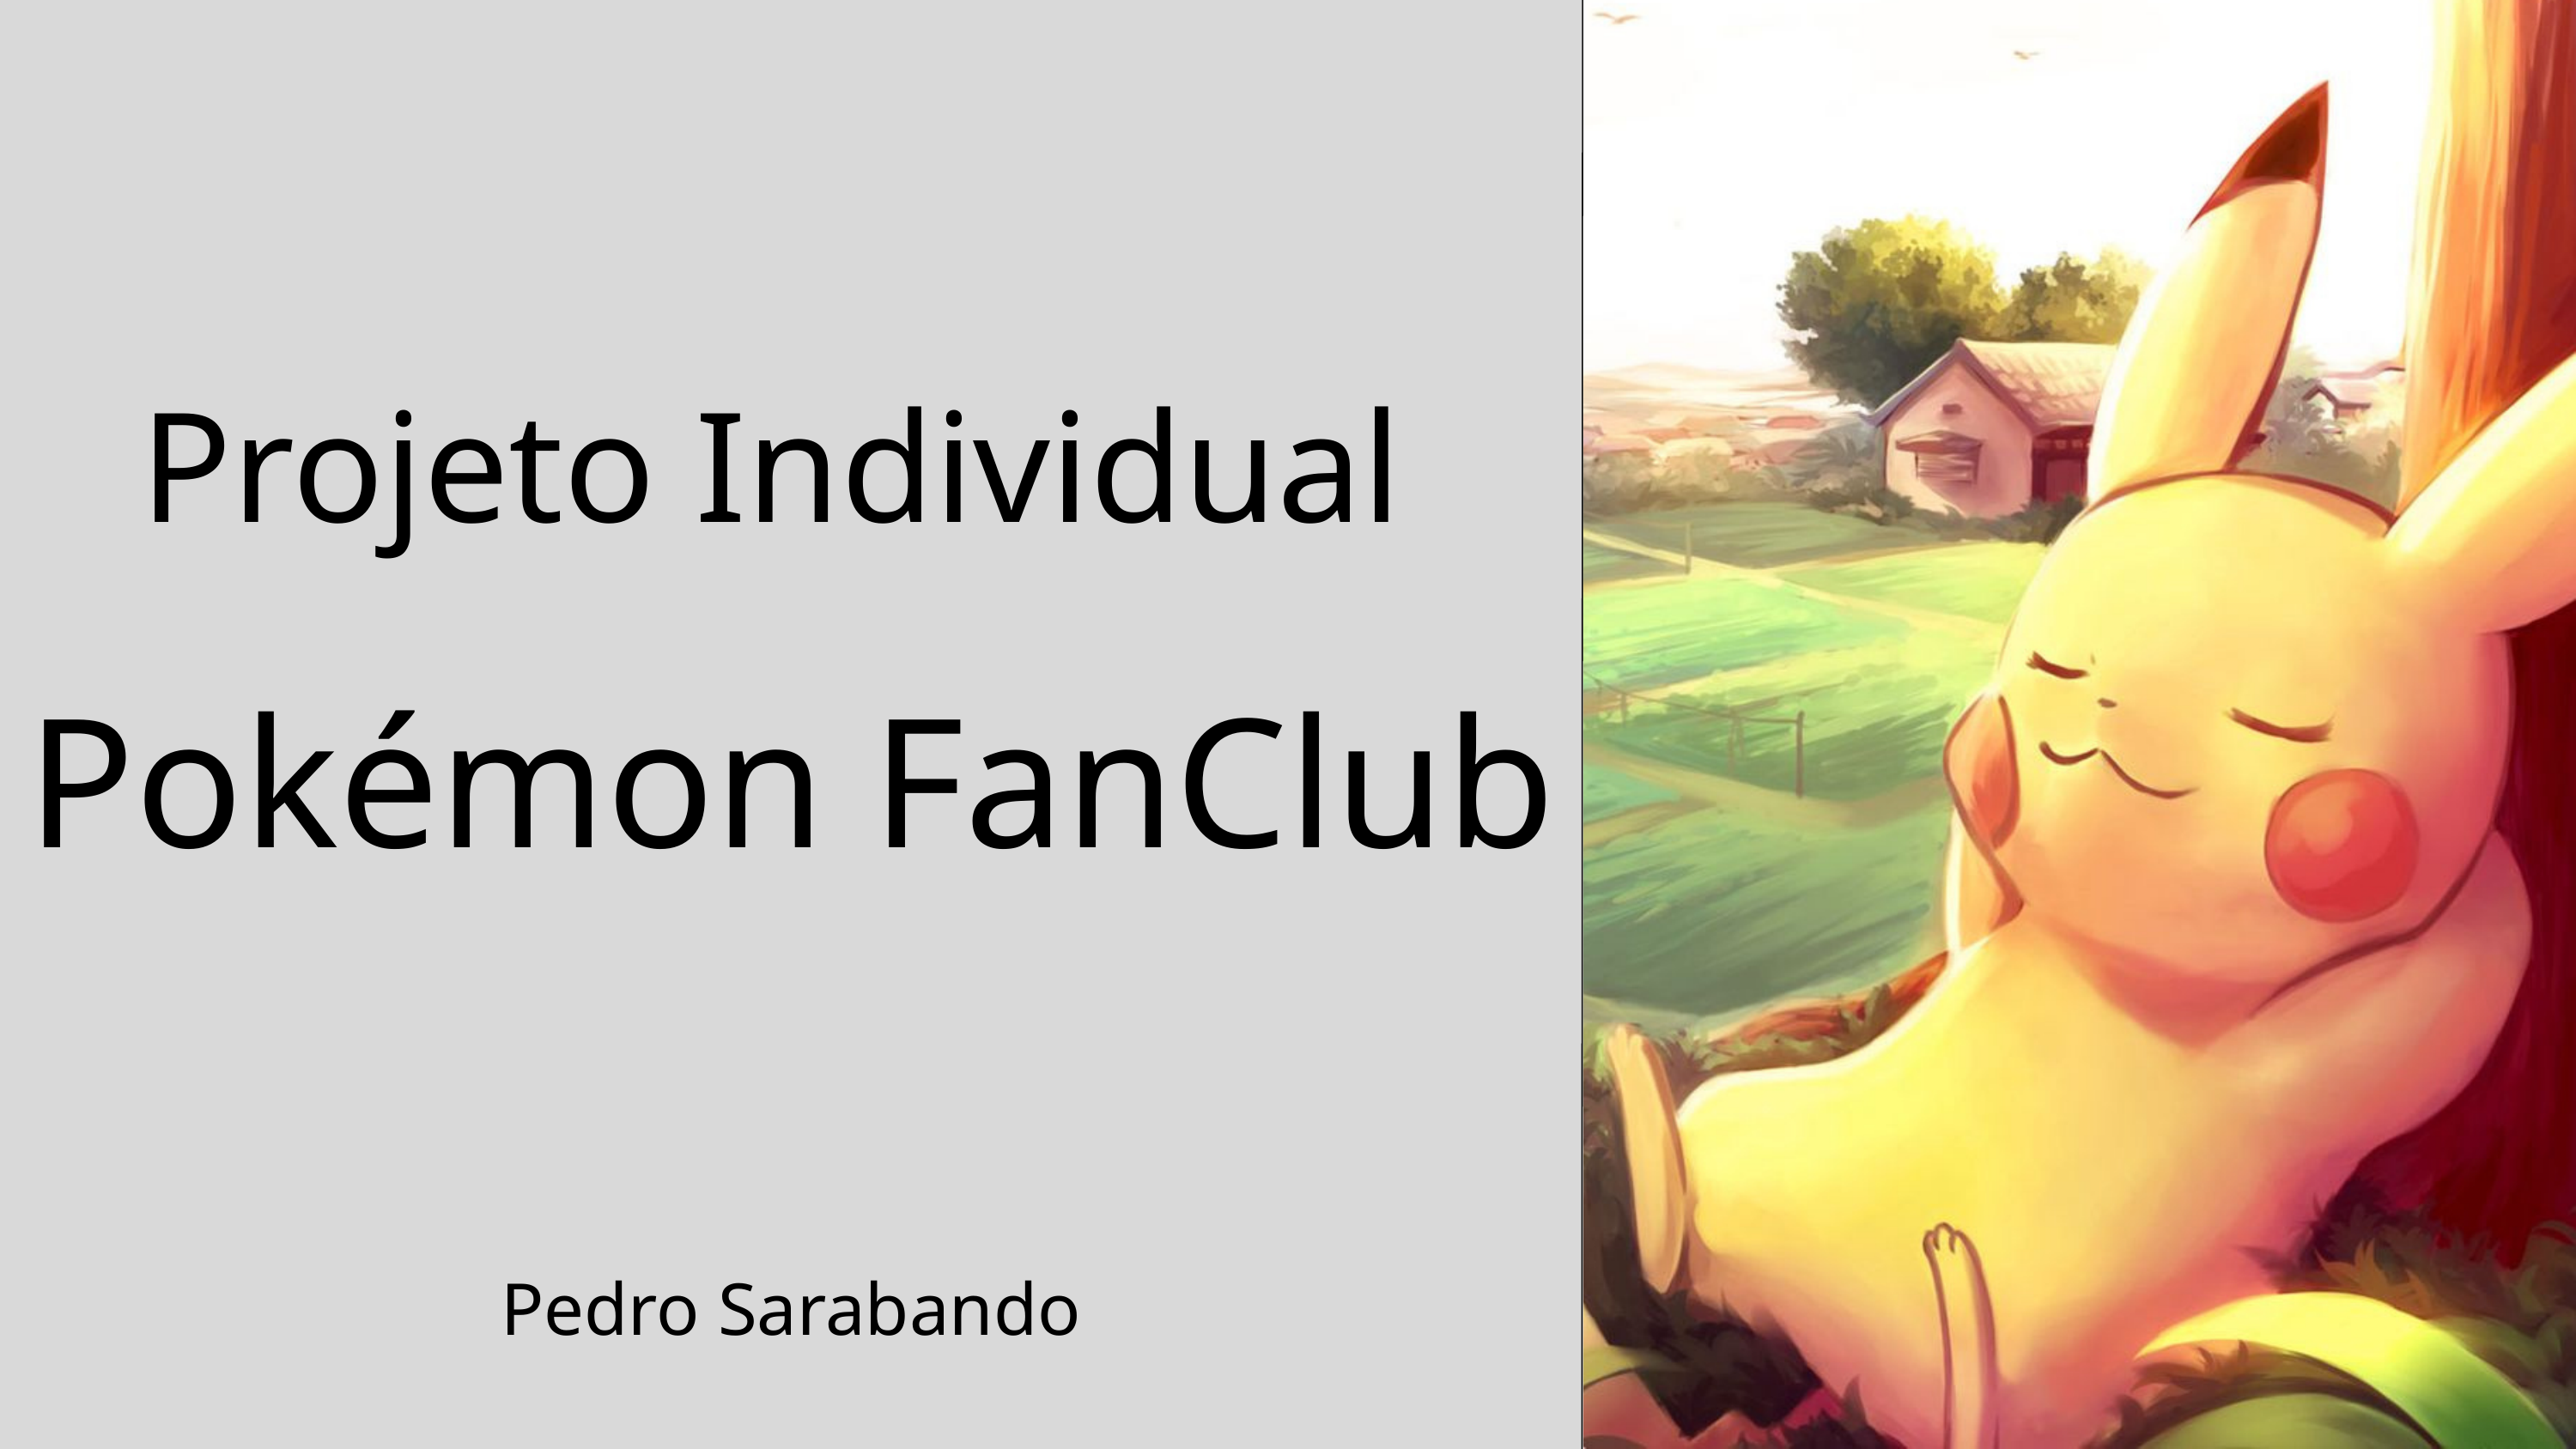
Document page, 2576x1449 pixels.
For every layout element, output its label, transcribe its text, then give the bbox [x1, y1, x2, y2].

text_box Projeto Individual Pokémon FanClub [0, 400, 1577, 884]
text_box Pedro Sarabando [485, 1249, 1097, 1349]
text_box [1583, 0, 2576, 1449]
